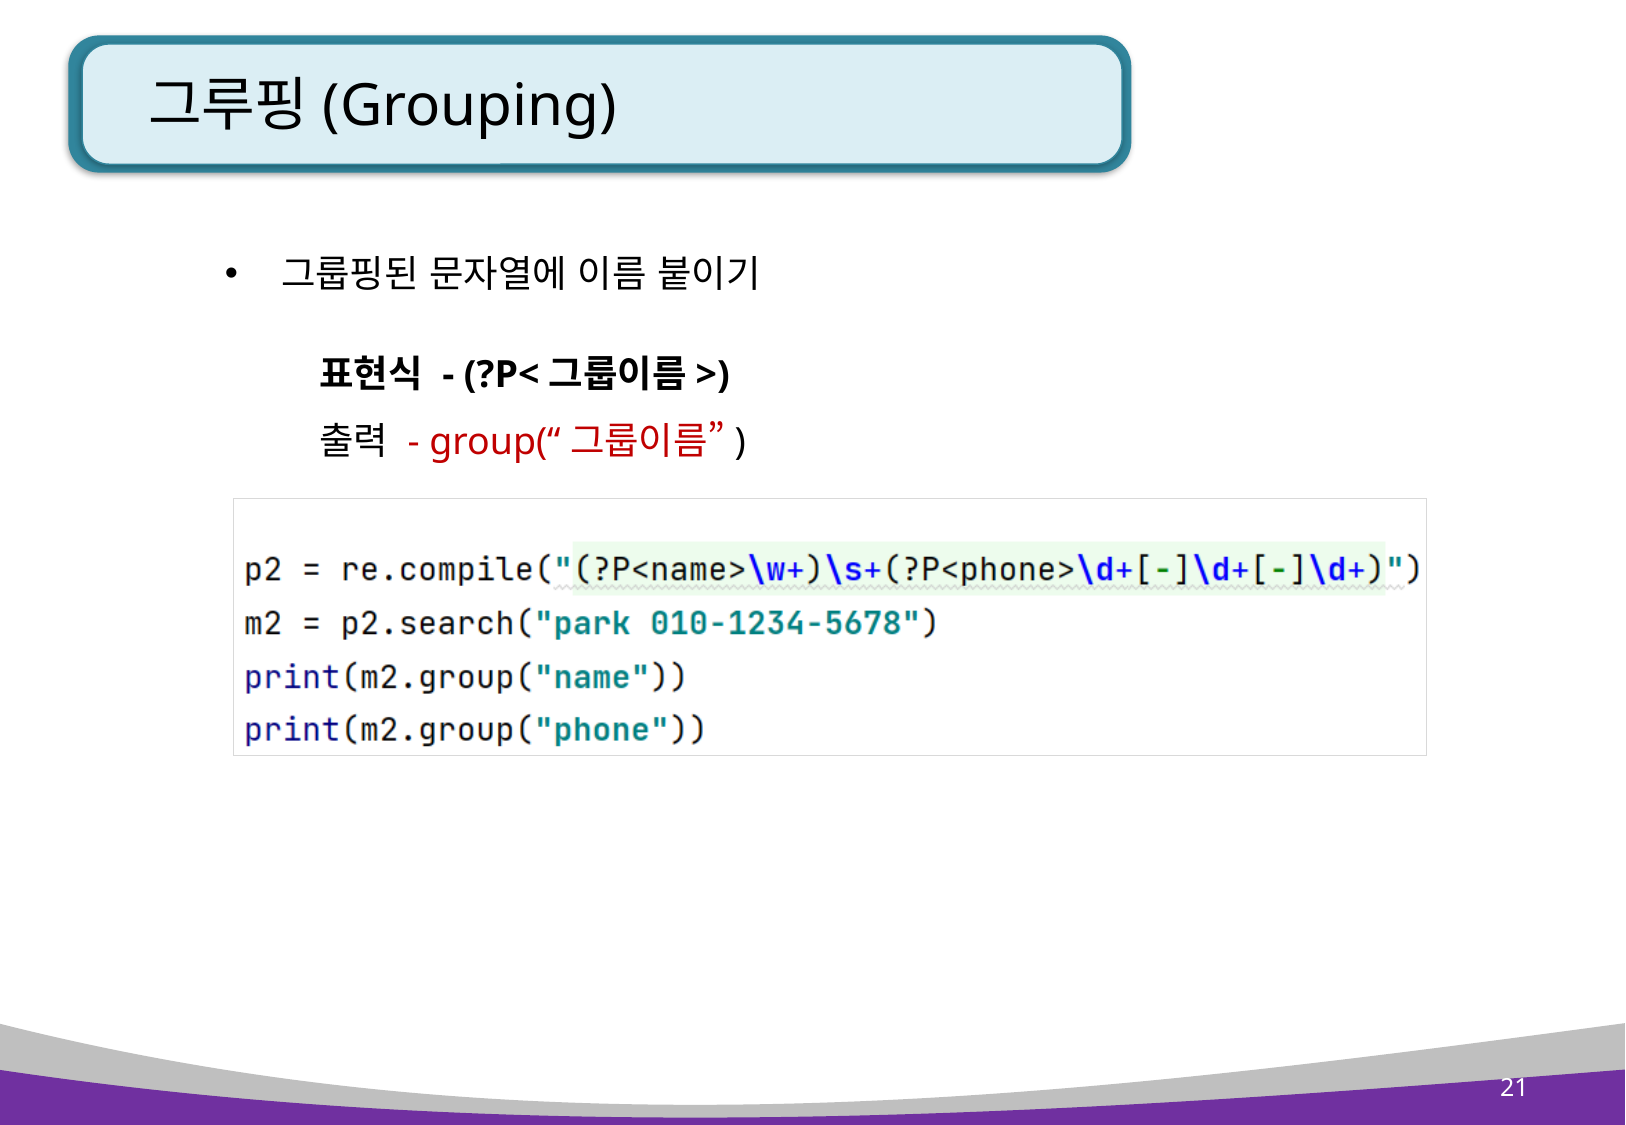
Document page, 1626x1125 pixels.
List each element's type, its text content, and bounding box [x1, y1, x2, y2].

slide_number 21 [1452, 1058, 1544, 1119]
text_box 표현식 - (?P<그룹이름>) 출력 - group(“그룹이름”) [304, 319, 1155, 470]
picture [233, 498, 1427, 757]
title 그루핑(Grouping) [103, 32, 1121, 173]
text_box 그룹핑된 문자열에 이름 붙이기 [208, 218, 1027, 304]
